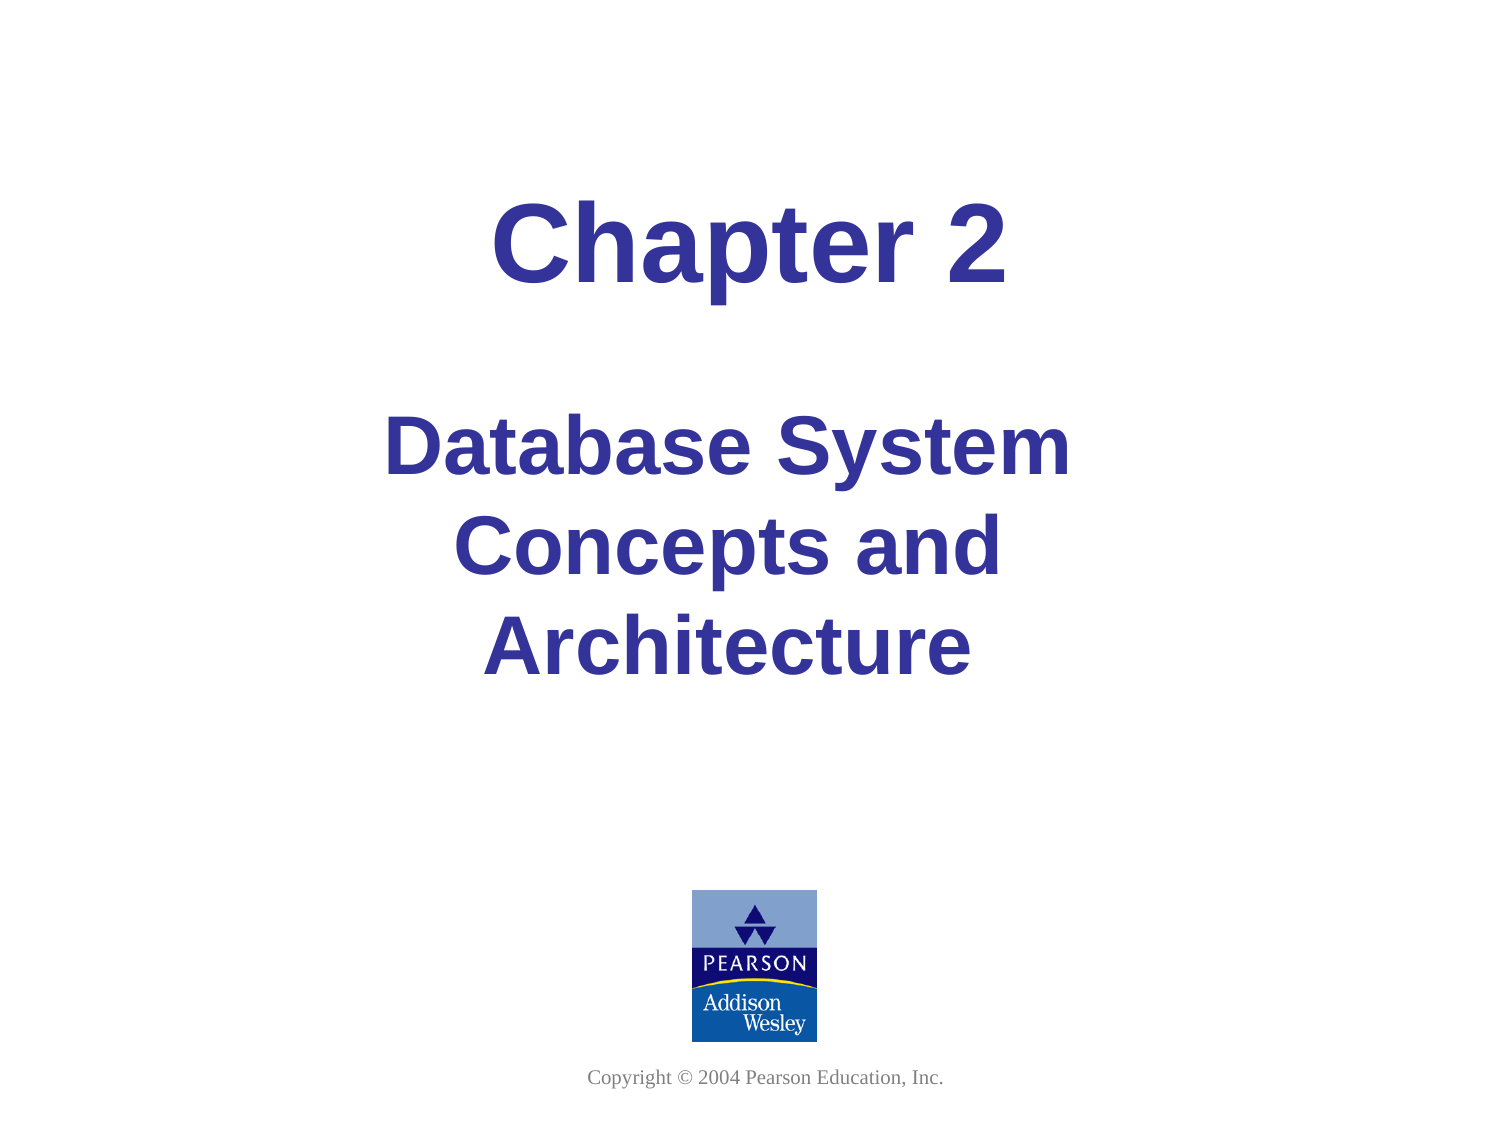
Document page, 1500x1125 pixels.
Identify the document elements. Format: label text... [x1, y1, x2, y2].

title Chapter 2 [112, 125, 1388, 313]
subtitle Database System Concepts and Architecture [203, 397, 1254, 685]
picture [692, 890, 817, 1042]
